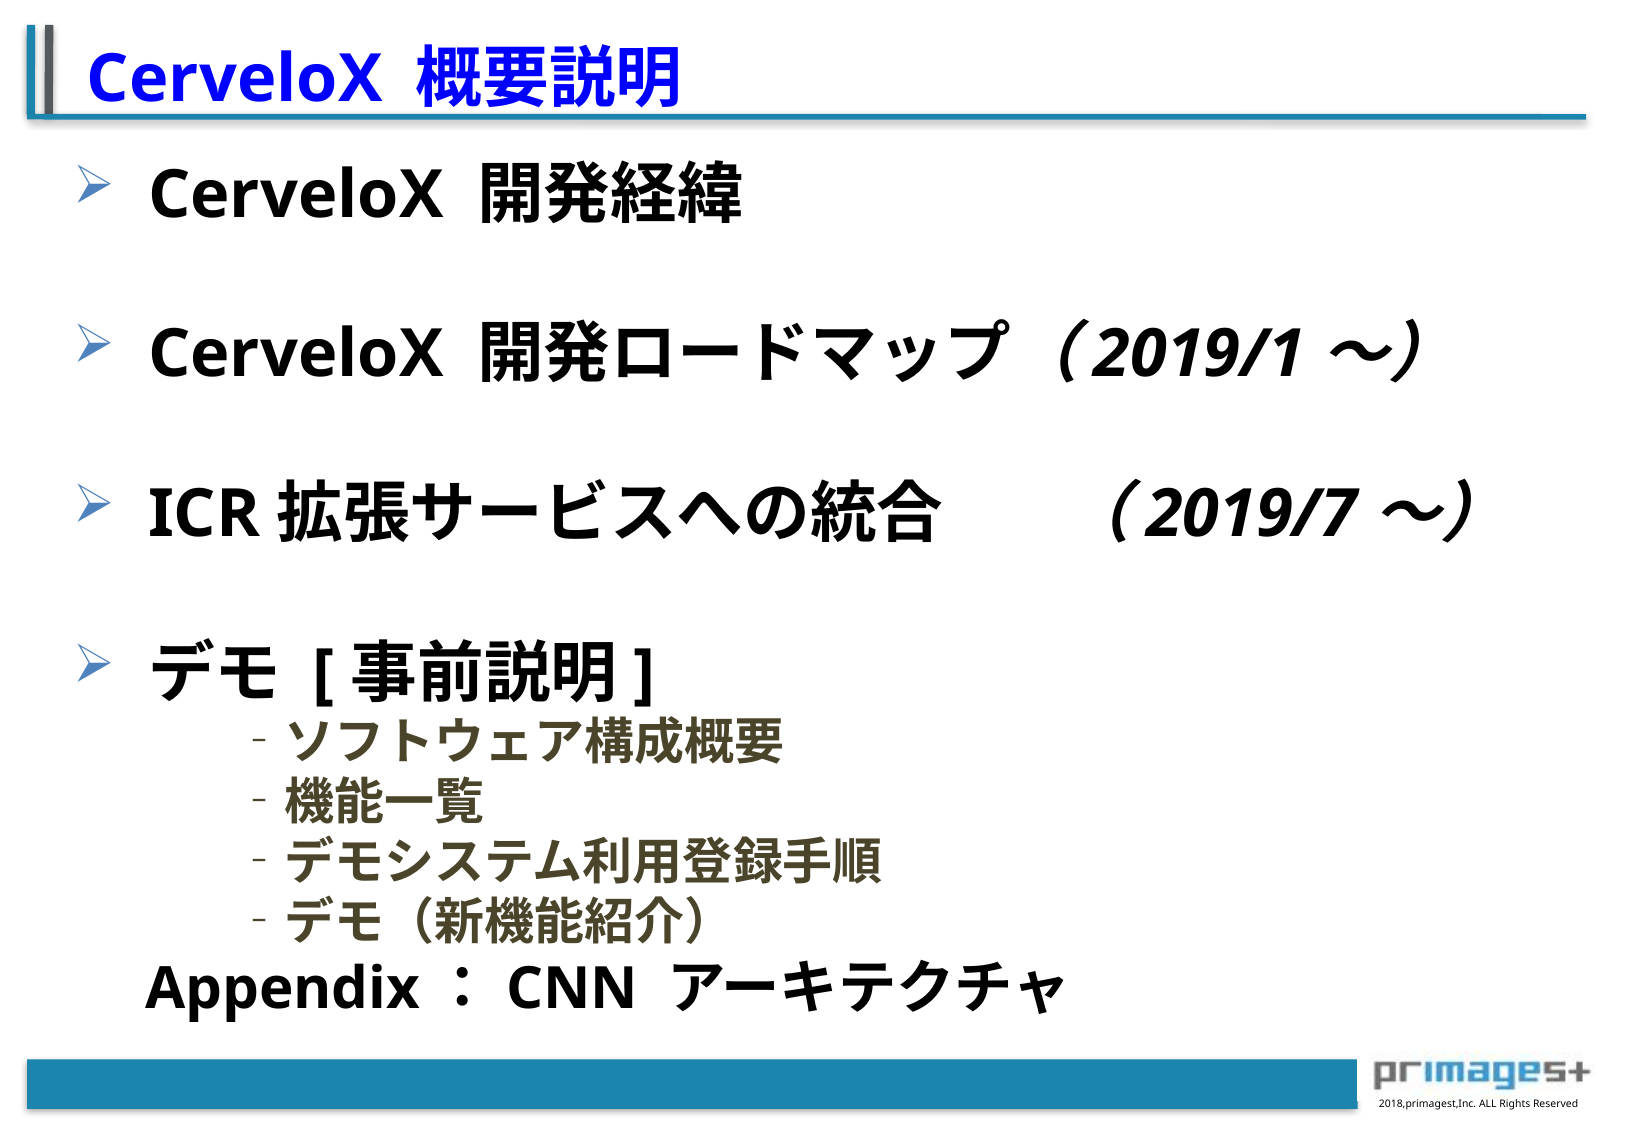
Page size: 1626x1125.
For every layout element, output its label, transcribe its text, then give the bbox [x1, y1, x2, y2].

text_box CerveloX 開発経緯 CerveloX 開発ロードマップ（2019/1～） ICR拡張サービスへの統合 （2019/7～） デモ [事前説明] ‐ソフトウェア構成概要 ‐機能一覧 ‐デモシステム利用登録手順 ‐デモ（新機能紹介） Appendix：CNN アーキテクチャ [58, 142, 1522, 1028]
picture [1357, 1051, 1608, 1101]
text_box CerveloX 概要説明 [72, 27, 698, 123]
